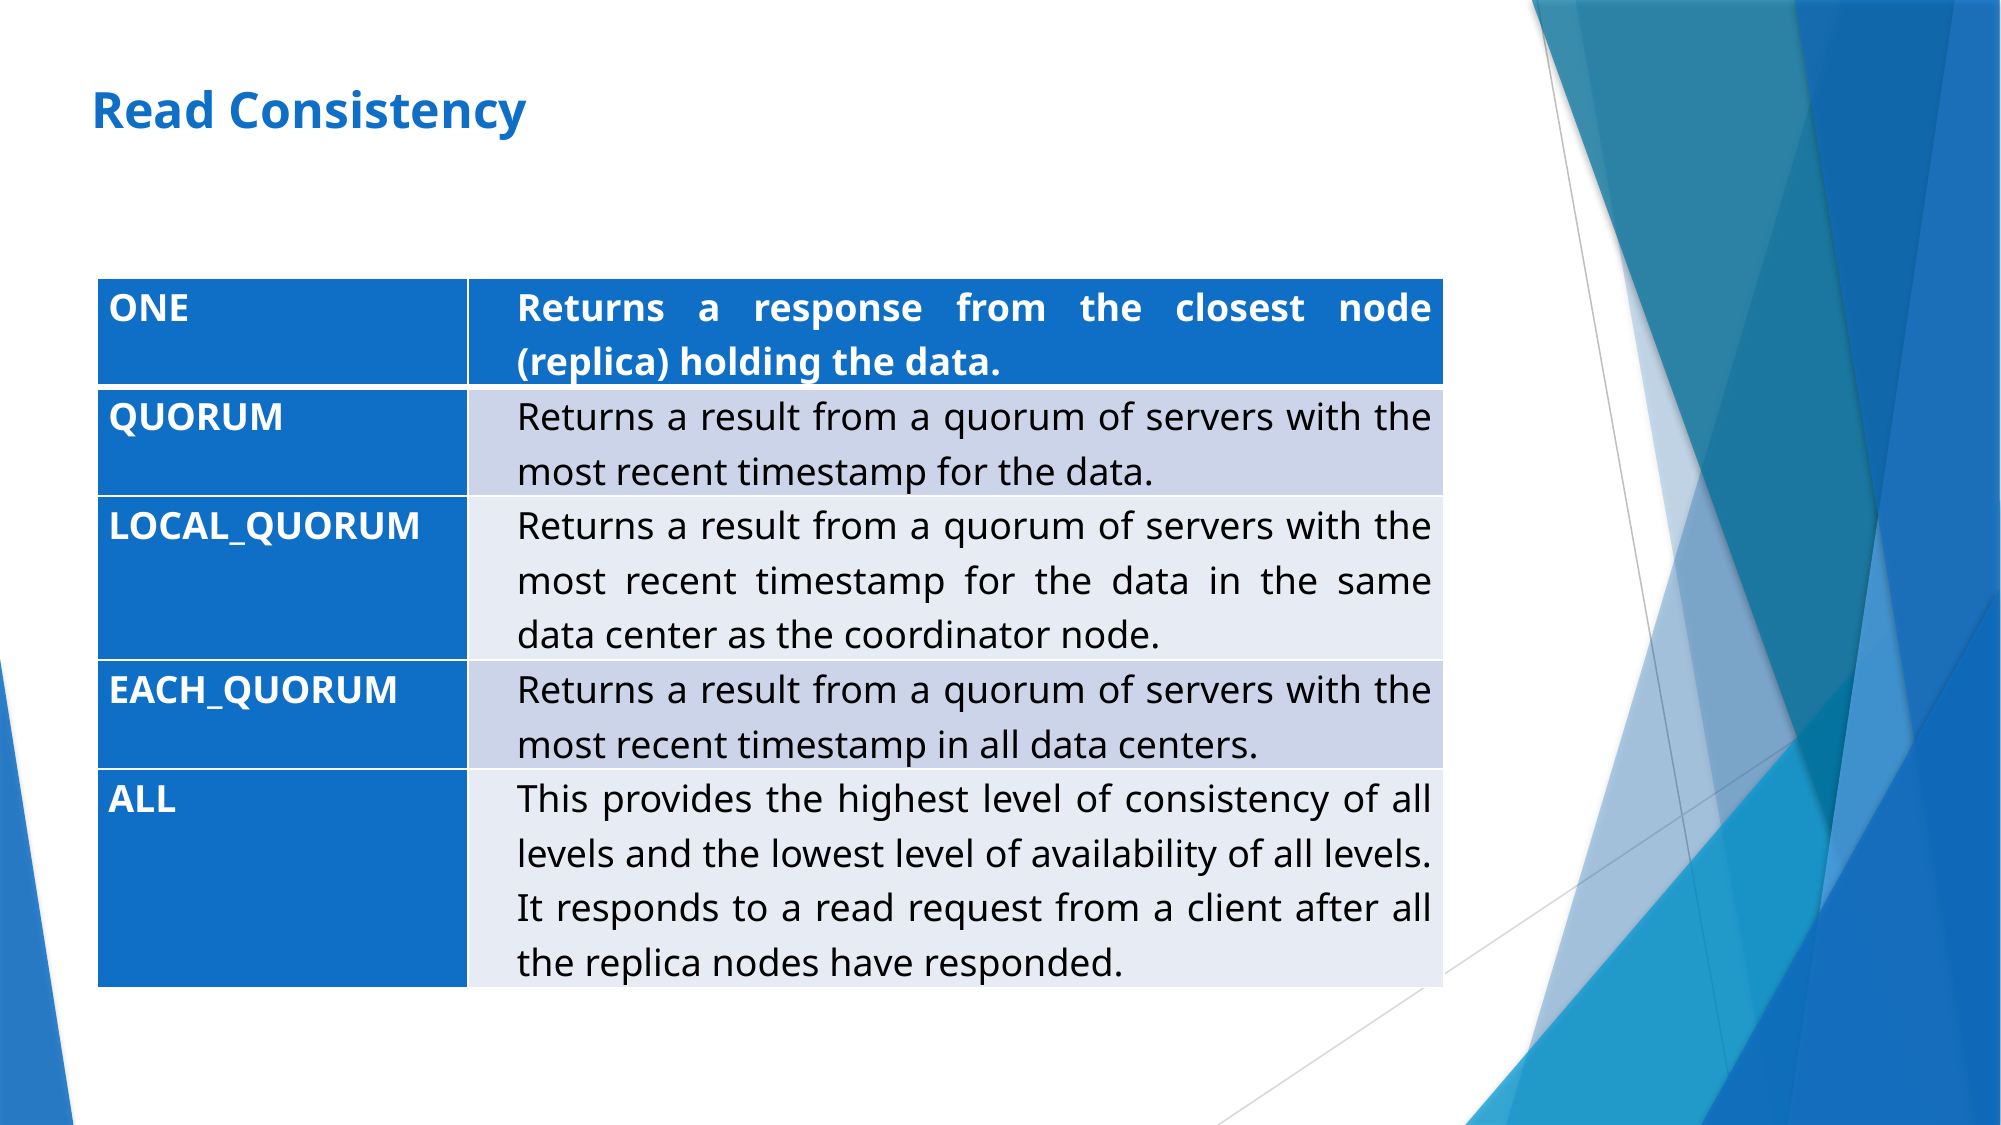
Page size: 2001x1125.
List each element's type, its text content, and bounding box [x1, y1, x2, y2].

table_cell Returns a result from a quorum of servers with the most recent timestamp in all data centers. [469, 661, 1443, 768]
table_header ONE [98, 279, 467, 384]
table_header Returns a response from the closest node (replica) holding the data. [469, 279, 1443, 384]
table_cell This provides the highest level of consistency of all levels and the lowest level of availability of all levels. It responds to a read request from a client after all the replica nodes have responded. [469, 770, 1443, 987]
table_cell Returns a result from a quorum of servers with the most recent timestamp for the data. [469, 390, 1443, 495]
table_cell EACH_QUORUM [98, 661, 467, 768]
table_cell LOCAL_QUORUM [98, 497, 467, 659]
title Read Consistency [76, 70, 1802, 142]
table_cell Returns a result from a quorum of servers with the most recent timestamp for the data in the same data center as the coordinator node. [469, 497, 1443, 659]
table_cell QUORUM [98, 390, 467, 495]
table_cell ALL [98, 770, 467, 987]
